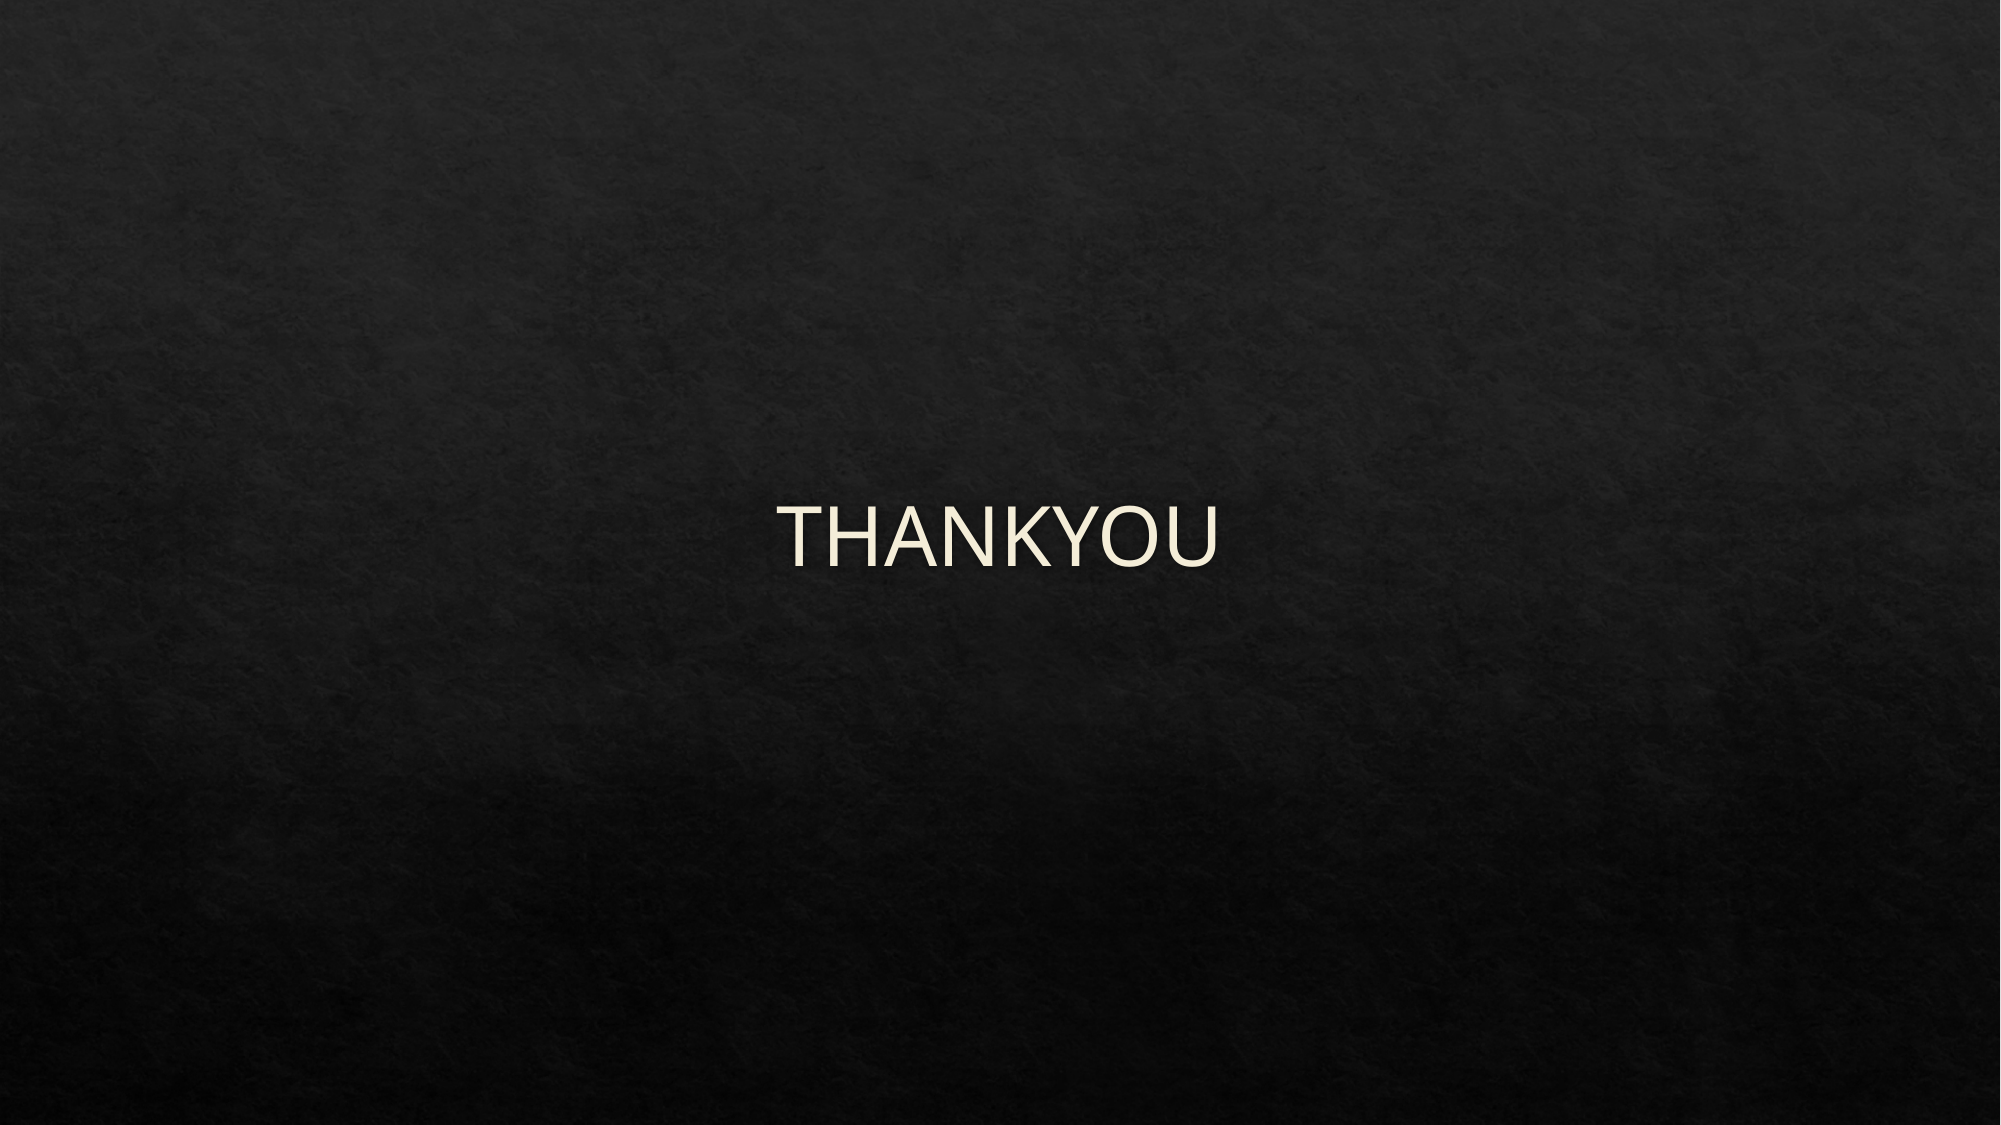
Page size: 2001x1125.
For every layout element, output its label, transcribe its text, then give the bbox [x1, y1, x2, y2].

title THANKYOU [150, 249, 1850, 830]
